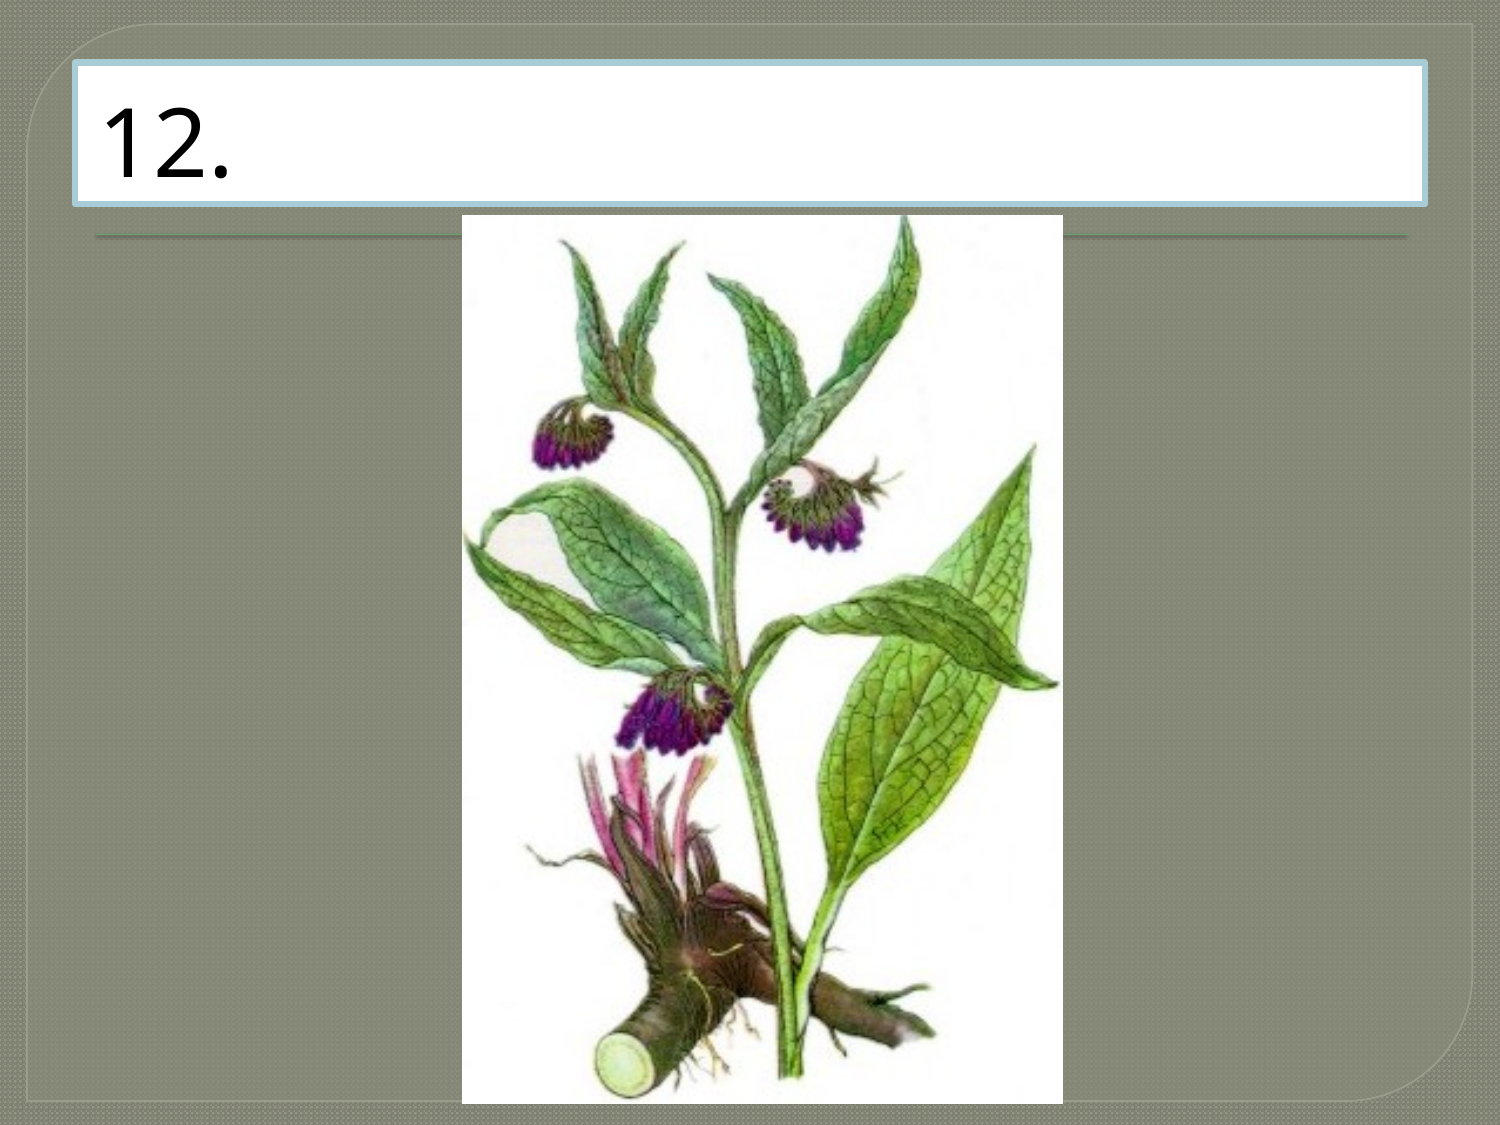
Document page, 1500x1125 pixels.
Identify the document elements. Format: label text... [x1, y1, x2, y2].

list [462, 215, 1063, 1105]
title 12. [72, 59, 1428, 207]
